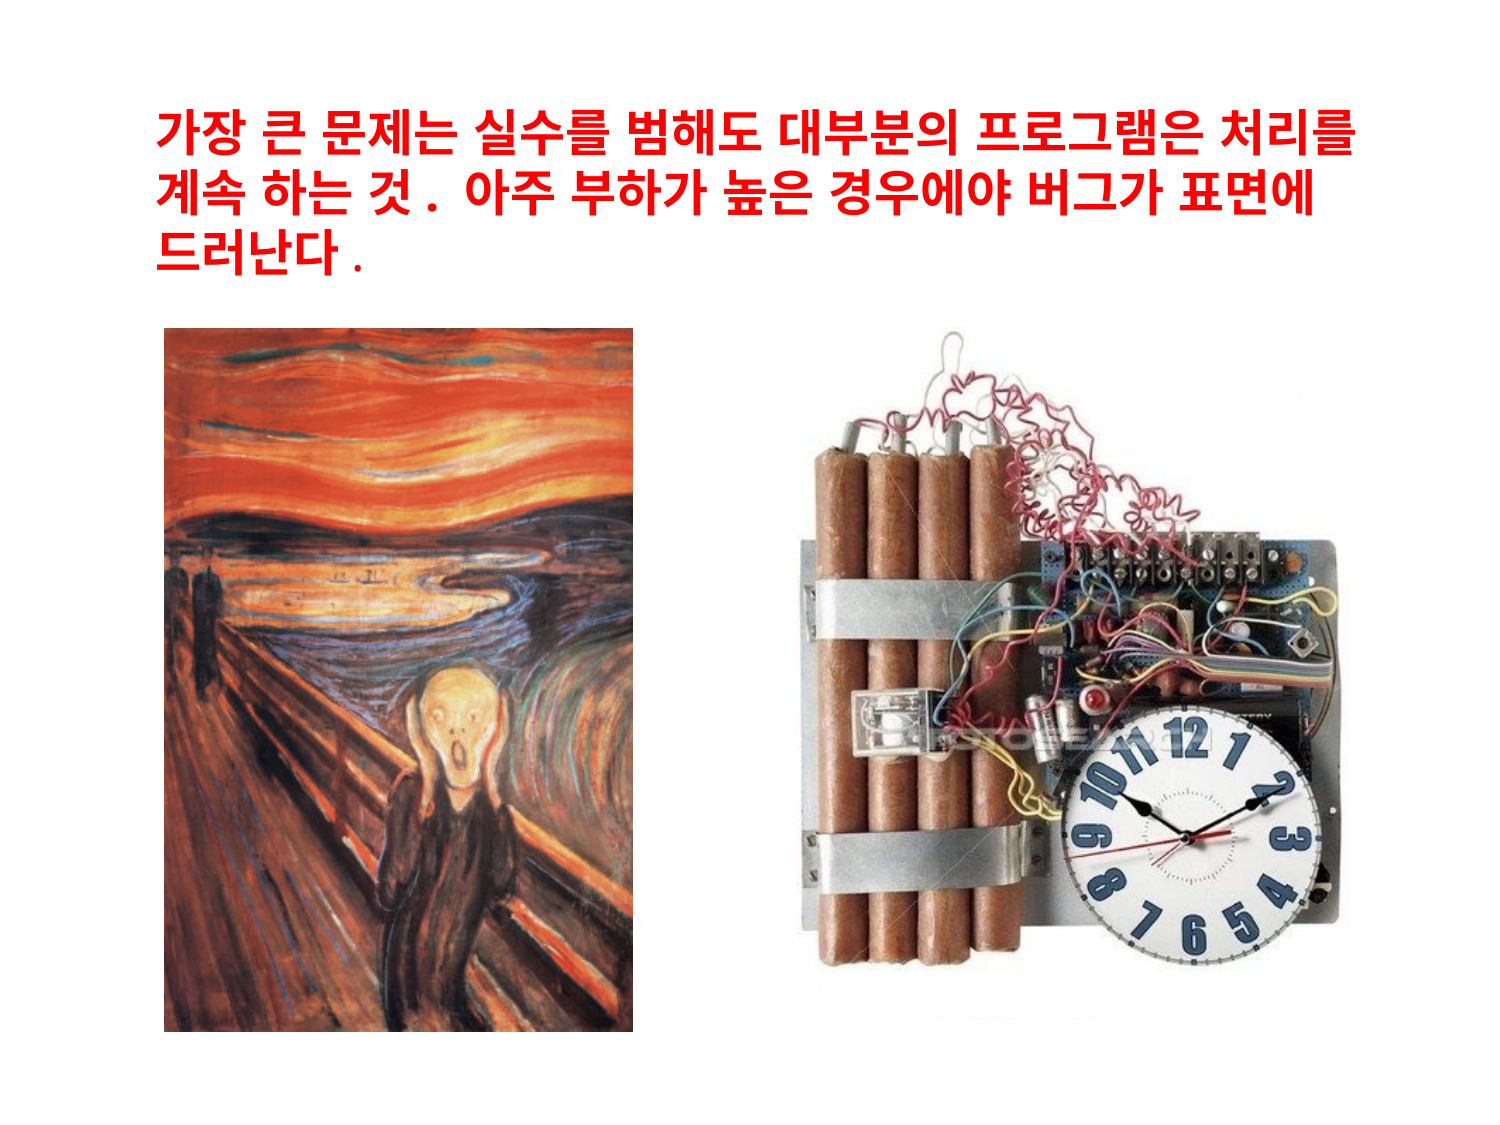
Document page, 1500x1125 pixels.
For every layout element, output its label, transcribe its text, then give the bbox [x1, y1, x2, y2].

picture [163, 327, 633, 1032]
text_box 가장 큰 문제는 실수를 범해도 대부분의 프로그램은 처리를 계속 하는 것. 아주 부하가 높은 경우에야 버그가 표면에 드러난다. [140, 93, 1430, 291]
picture [784, 316, 1356, 1020]
